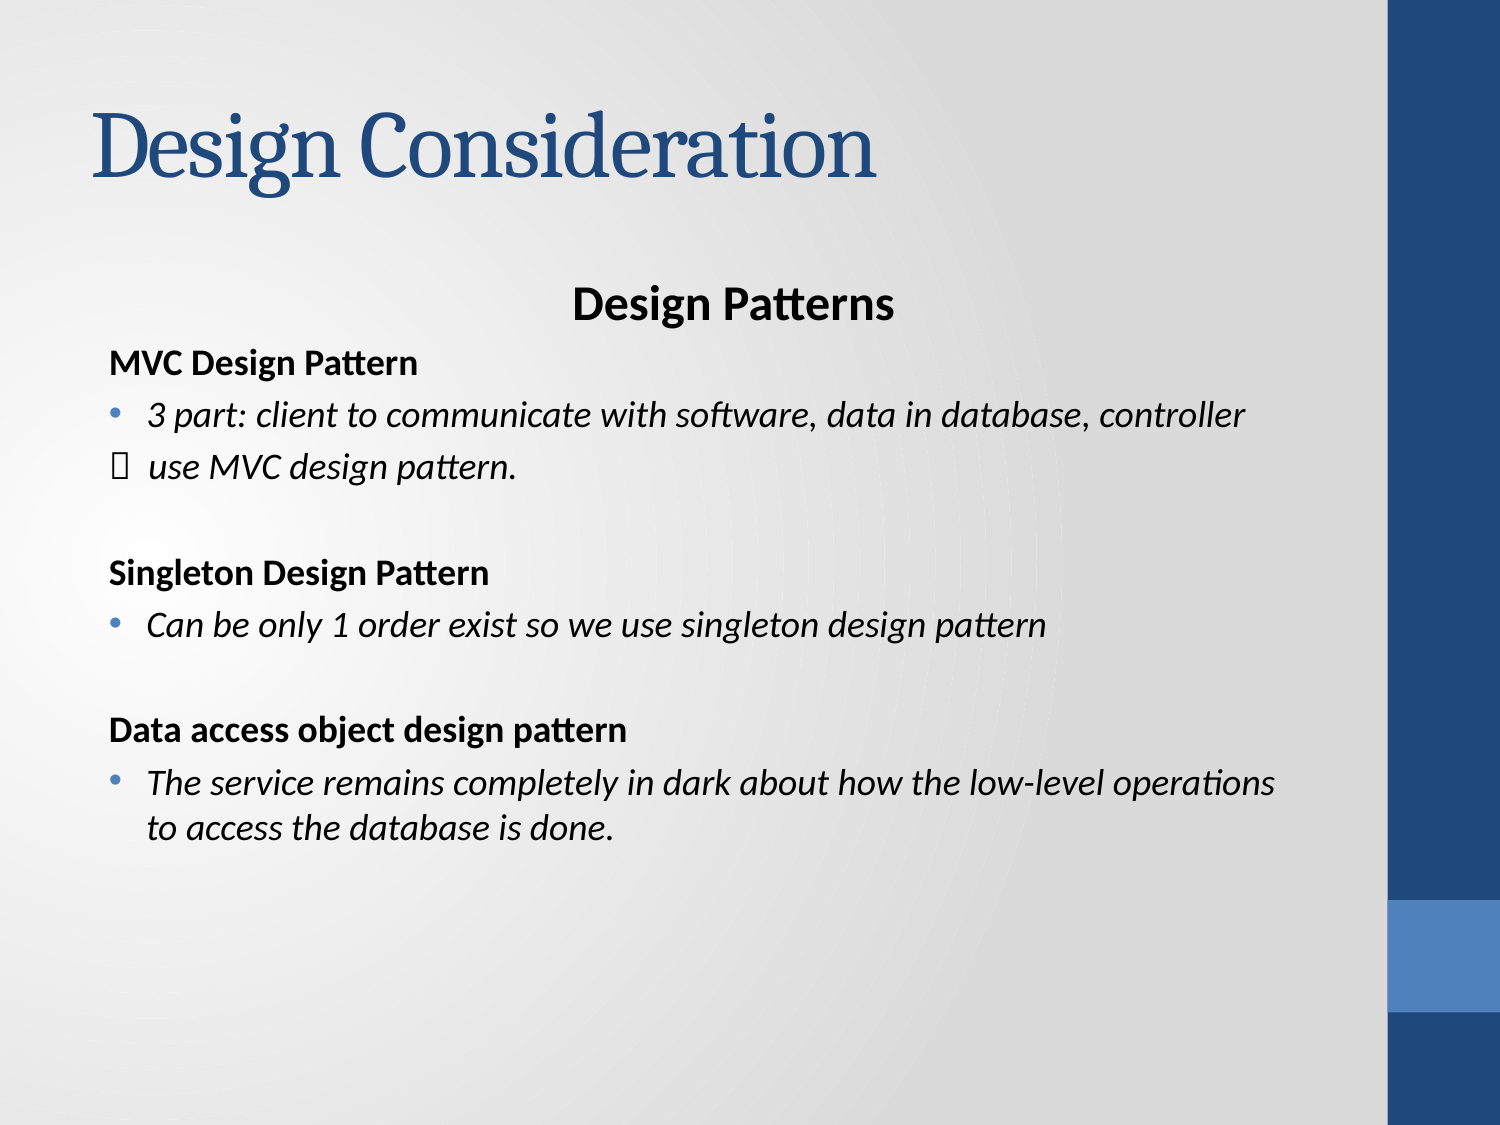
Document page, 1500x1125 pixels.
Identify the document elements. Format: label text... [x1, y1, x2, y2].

title Design Consideration [75, 45, 1325, 233]
list Design Patterns MVC Design Pattern 3 part: client to communicate with software, data in database, controller  use MVC design pattern. Singleton Design Pattern Can be only 1 order exist so we use singleton design pattern Data access object design pattern The service remains completely in dark about how the low-level operations to access the database is done. [75, 262, 1325, 1050]
